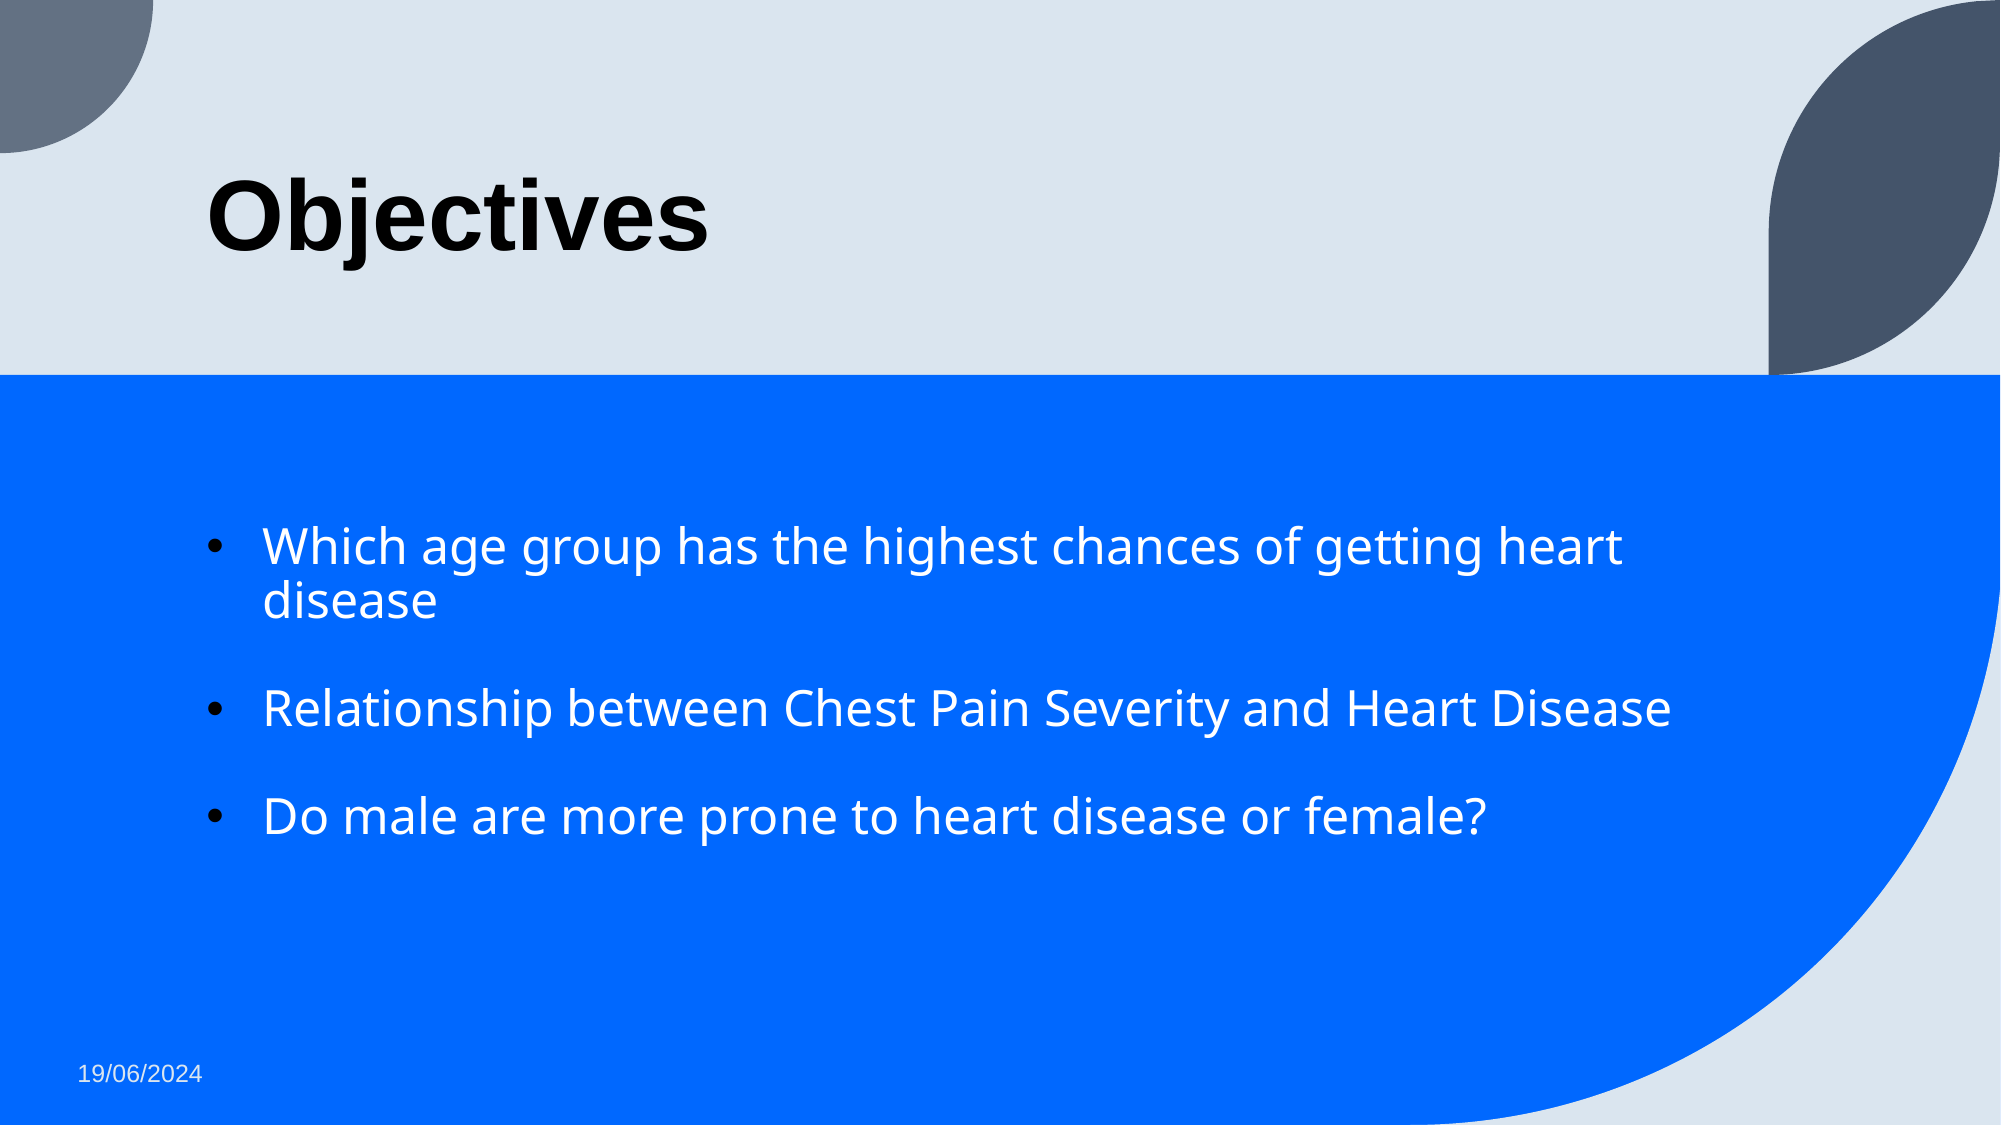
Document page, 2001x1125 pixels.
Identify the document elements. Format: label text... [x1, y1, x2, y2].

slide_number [62, 1042, 513, 1103]
slide_number [1674, 1042, 1938, 1103]
title Objectives [191, 62, 1796, 280]
text_box Which age group has the highest chances of getting heart disease Relationship between Chest Pain Severity and Heart Disease Do male are more prone to heart disease or female? [191, 499, 1796, 908]
